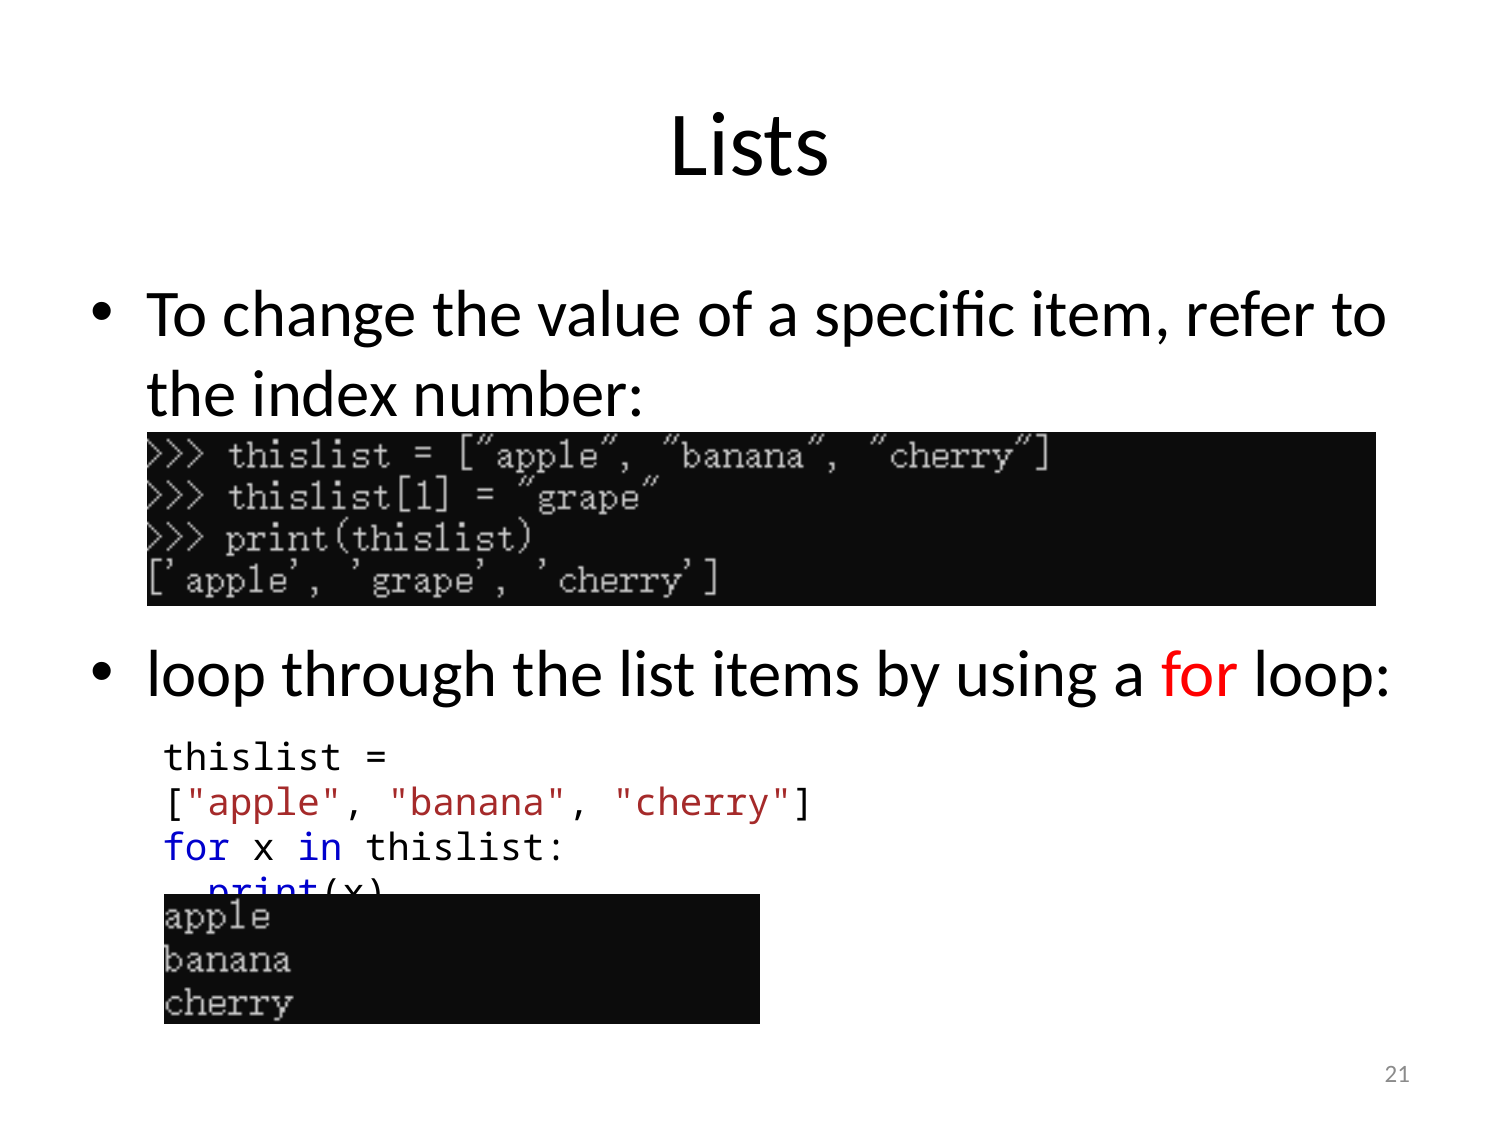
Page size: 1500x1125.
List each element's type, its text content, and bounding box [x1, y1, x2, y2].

title Lists [75, 45, 1425, 233]
text_box thislist = ["apple", "banana", "cherry"] for x in thislist: print(x) [147, 725, 1069, 920]
list To change the value of a specific item, refer to the index number: loop through the list items by using a for loop: [75, 262, 1425, 1005]
slide_number 21 [1074, 1042, 1425, 1103]
picture [147, 432, 1377, 606]
picture [164, 893, 760, 1024]
